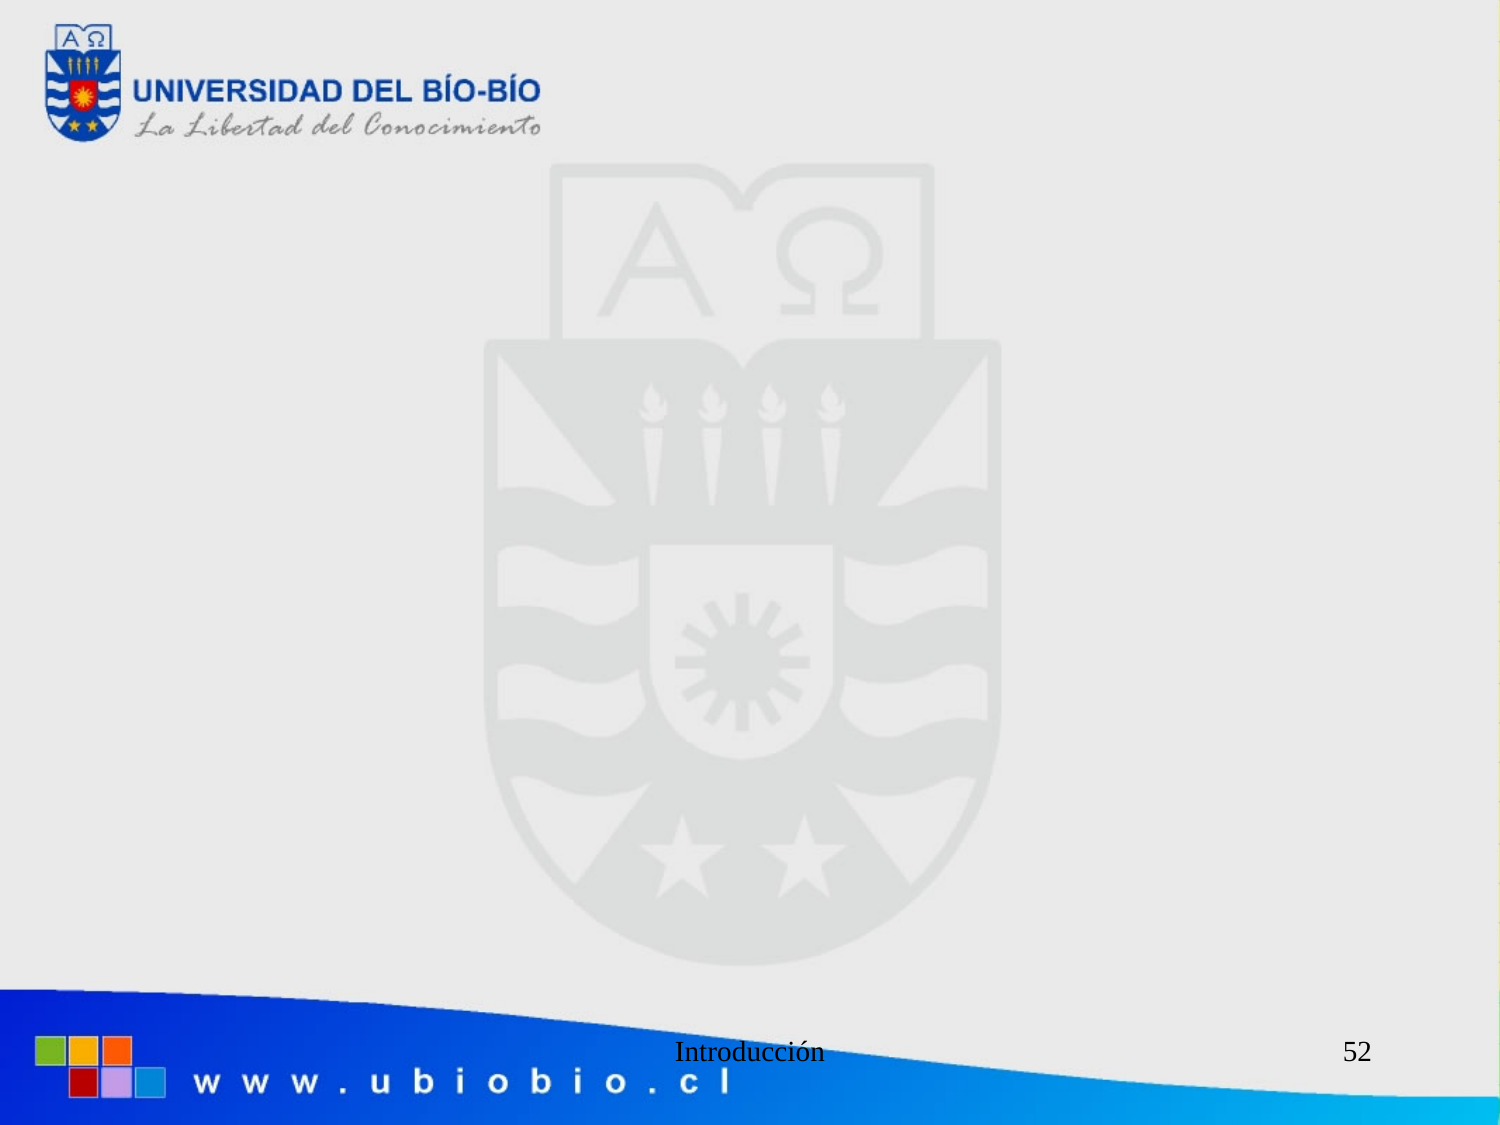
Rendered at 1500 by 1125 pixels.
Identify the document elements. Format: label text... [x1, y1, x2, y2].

footer Introducción [512, 1025, 988, 1100]
slide_number 52 [1074, 1025, 1388, 1100]
picture [0, 0, 1500, 1125]
